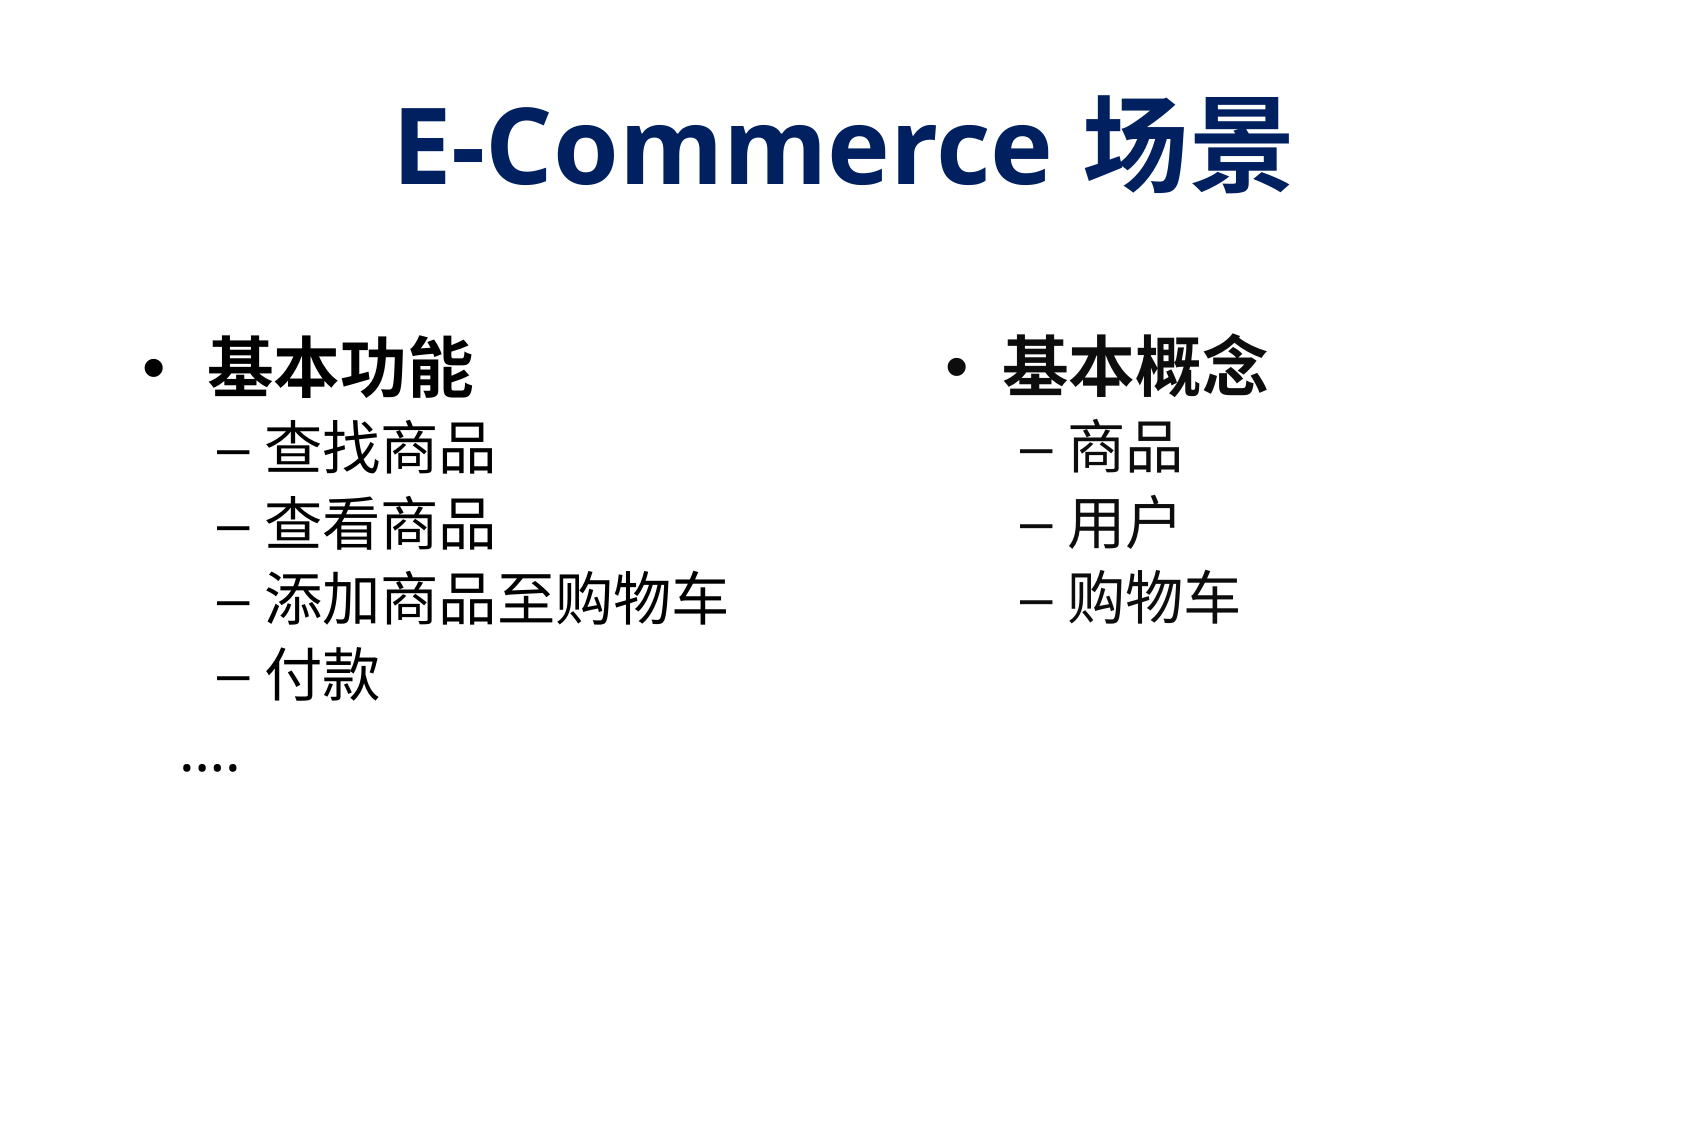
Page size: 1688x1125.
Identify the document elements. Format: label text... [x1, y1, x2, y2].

list 基本功能 查找商品 查看商品 添加商品至购物车 付款 …. [125, 326, 824, 1069]
text_box 基本概念 商品 用户 购物车 [938, 326, 1603, 697]
title E-Commerce场景 [84, 45, 1604, 233]
